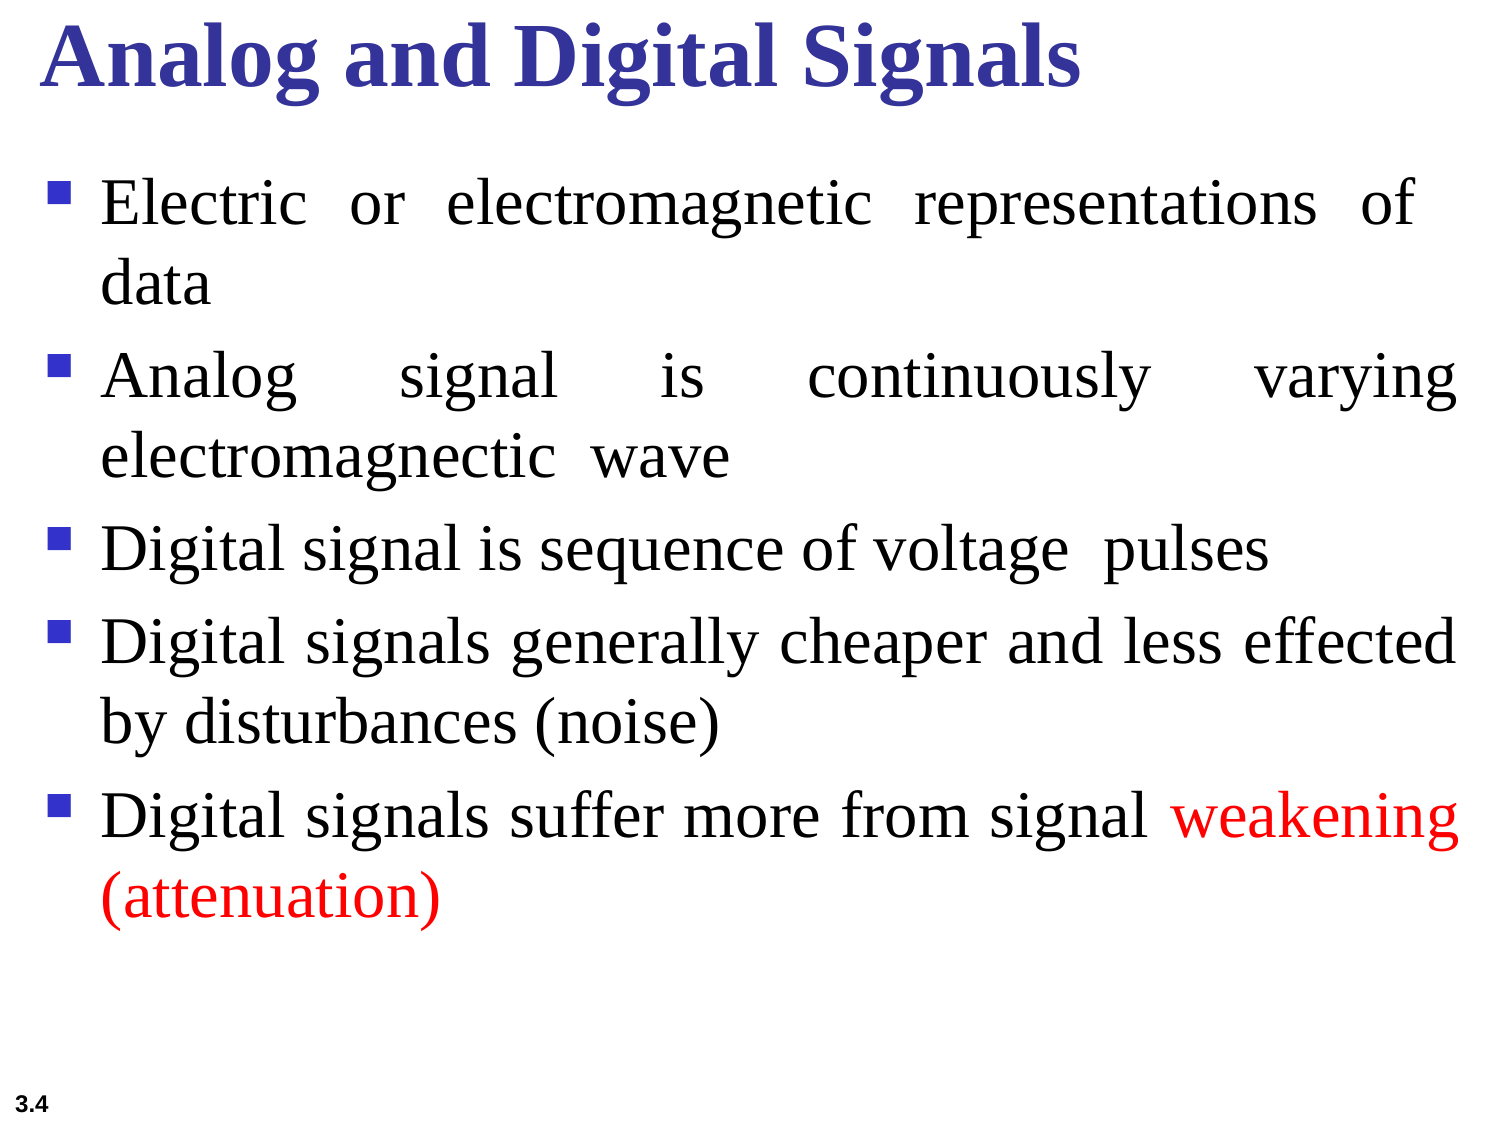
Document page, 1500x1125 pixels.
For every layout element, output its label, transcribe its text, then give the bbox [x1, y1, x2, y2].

slide_number 3.4 [0, 1050, 313, 1125]
title Analog and Digital Signals [24, 18, 1300, 81]
list Electric or electromagnetic representations of data Analog signal is continuously varying electromagnectic wave Digital signal is sequence of voltage pulses Digital signals generally cheaper and less effected by disturbances (noise) Digital signals suffer more from signal weakening (attenuation) [29, 149, 1475, 925]
